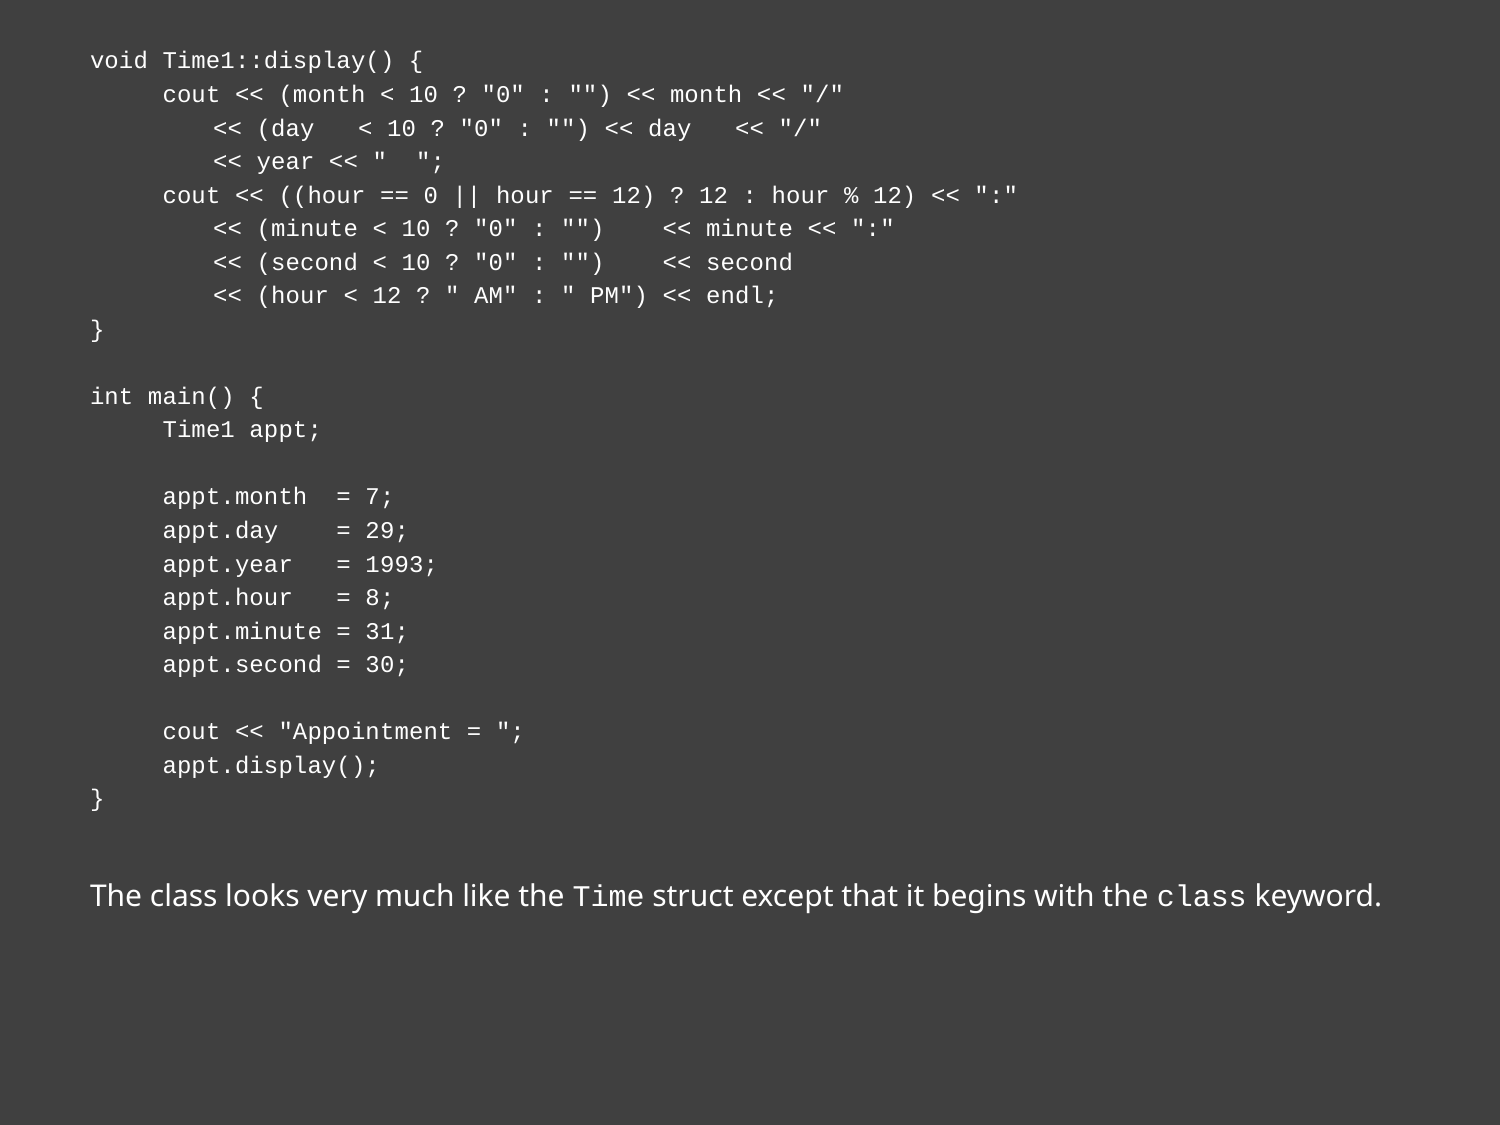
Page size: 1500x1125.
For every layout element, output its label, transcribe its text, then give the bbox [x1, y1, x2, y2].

list void Time1::display() { cout << (month < 10 ? "0" : "") << month << "/" << (day < 10 ? "0" : "") << day << "/" << year << " "; cout << ((hour == 0 || hour == 12) ? 12 : hour % 12) << ":" << (minute < 10 ? "0" : "") << minute << ":" << (second < 10 ? "0" : "") << second << (hour < 12 ? " AM" : " PM") << endl; } int main() { Time1 appt; appt.month = 7; appt.day = 29; appt.year = 1993; appt.hour = 8; appt.minute = 31; appt.second = 30; cout << "Appointment = "; appt.display(); } The class looks very much like the Time struct except that it begins with the class keyword. [75, 37, 1425, 1005]
